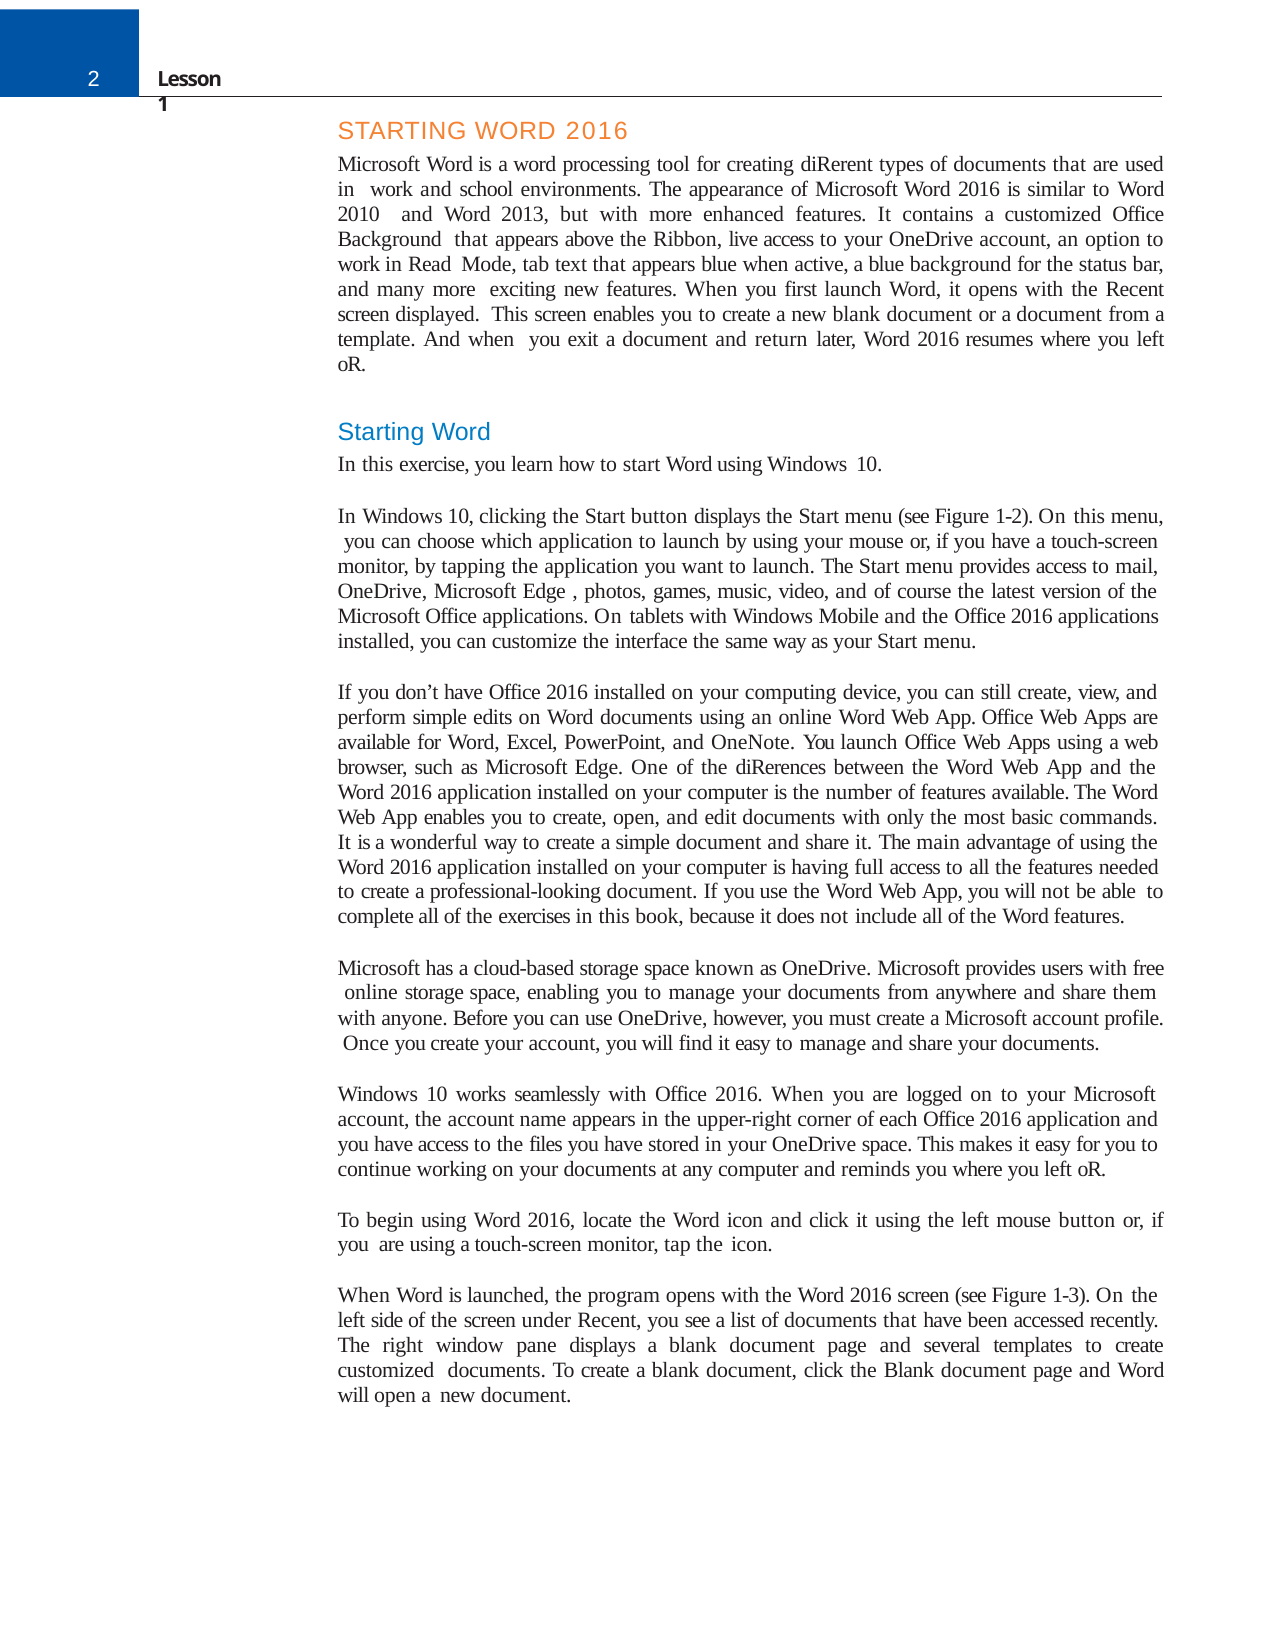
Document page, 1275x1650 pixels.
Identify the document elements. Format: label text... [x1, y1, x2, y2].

text_box 2 [87, 62, 102, 91]
text_box STARTING WORD 2016 Microsoft Word is a word processing tool for creating diRerent types of documents that are used in work and school environments. The appearance of Microsoft Word 2016 is similar to Word 2010 and Word 2013, but with more enhanced features. It contains a customized Office Background that appears above the Ribbon, live access to your OneDrive account, an option to work in Read Mode, tab text that appears blue when active, a blue background for the status bar, and many more exciting new features. When you first launch Word, it opens with the Recent screen displayed. This screen enables you to create a new blank document or a document from a template. And when you exit a document and return later, Word 2016 resumes where you left oR. Starting Word In this exercise, you learn how to start Word using Windows 10. In Windows 10, clicking the Start button displays the Start menu (see Figure 1-2). On this menu, you can choose which application to launch by using your mouse or, if you have a touch-screen monitor, by tapping the application you want to launch. The Start menu provides access to mail, OneDrive, Microsoft Edge , photos, games, music, video, and of course the latest version of the Microsoft Office applications. On tablets with Windows Mobile and the Office 2016 applications installed, you can customize the interface the same way as your Start menu. If you don’t have Office 2016 installed on your computing device, you can still create, view, and perform simple edits on Word documents using an online Word Web App. Office Web Apps are available for Word, Excel, PowerPoint, and OneNote. You launch Office Web Apps using a web browser, such as Microsoft Edge. One of the diRerences between the Word Web App and the Word 2016 application installed on your computer is the number of features available. The Word Web App enables you to create, open, and edit documents with only the most basic commands. It is a wonderful way to create a simple document and share it. The main advantage of using the Word 2016 application installed on your computer is having full access to all the features needed to create a professional-looking document. If you use the Word Web App, you will not be able to complete all of the exercises in this book, because it does not include all of the Word features. Microsoft has a cloud-based storage space known as OneDrive. Microsoft provides users with free online storage space, enabling you to manage your documents from anywhere and share them with anyone. Before you can use OneDrive, however, you must create a Microsoft account profile. Once you create your account, you will find it easy to manage and share your documents. Windows 10 works seamlessly with Office 2016. When you are logged on to your Microsoft account, the account name appears in the upper-right corner of each Office 2016 application and you have access to the files you have stored in your OneDrive space. This makes it easy for you to continue working on your documents at any computer and reminds you where you left oR. To begin using Word 2016, locate the Word icon and click it using the left mouse button or, if you are using a touch-screen monitor, tap the icon. When Word is launched, the program opens with the Word 2016 screen (see Figure 1-3). On the left side of the screen under Recent, you see a list of documents that have been accessed recently. The right window pane displays a blank document page and several templates to create customized documents. To create a blank document, click the Blank document page and Word will open a new document. [335, 107, 1165, 1408]
text_box Lesson 1 [155, 63, 235, 116]
text_box [0, 9, 139, 97]
